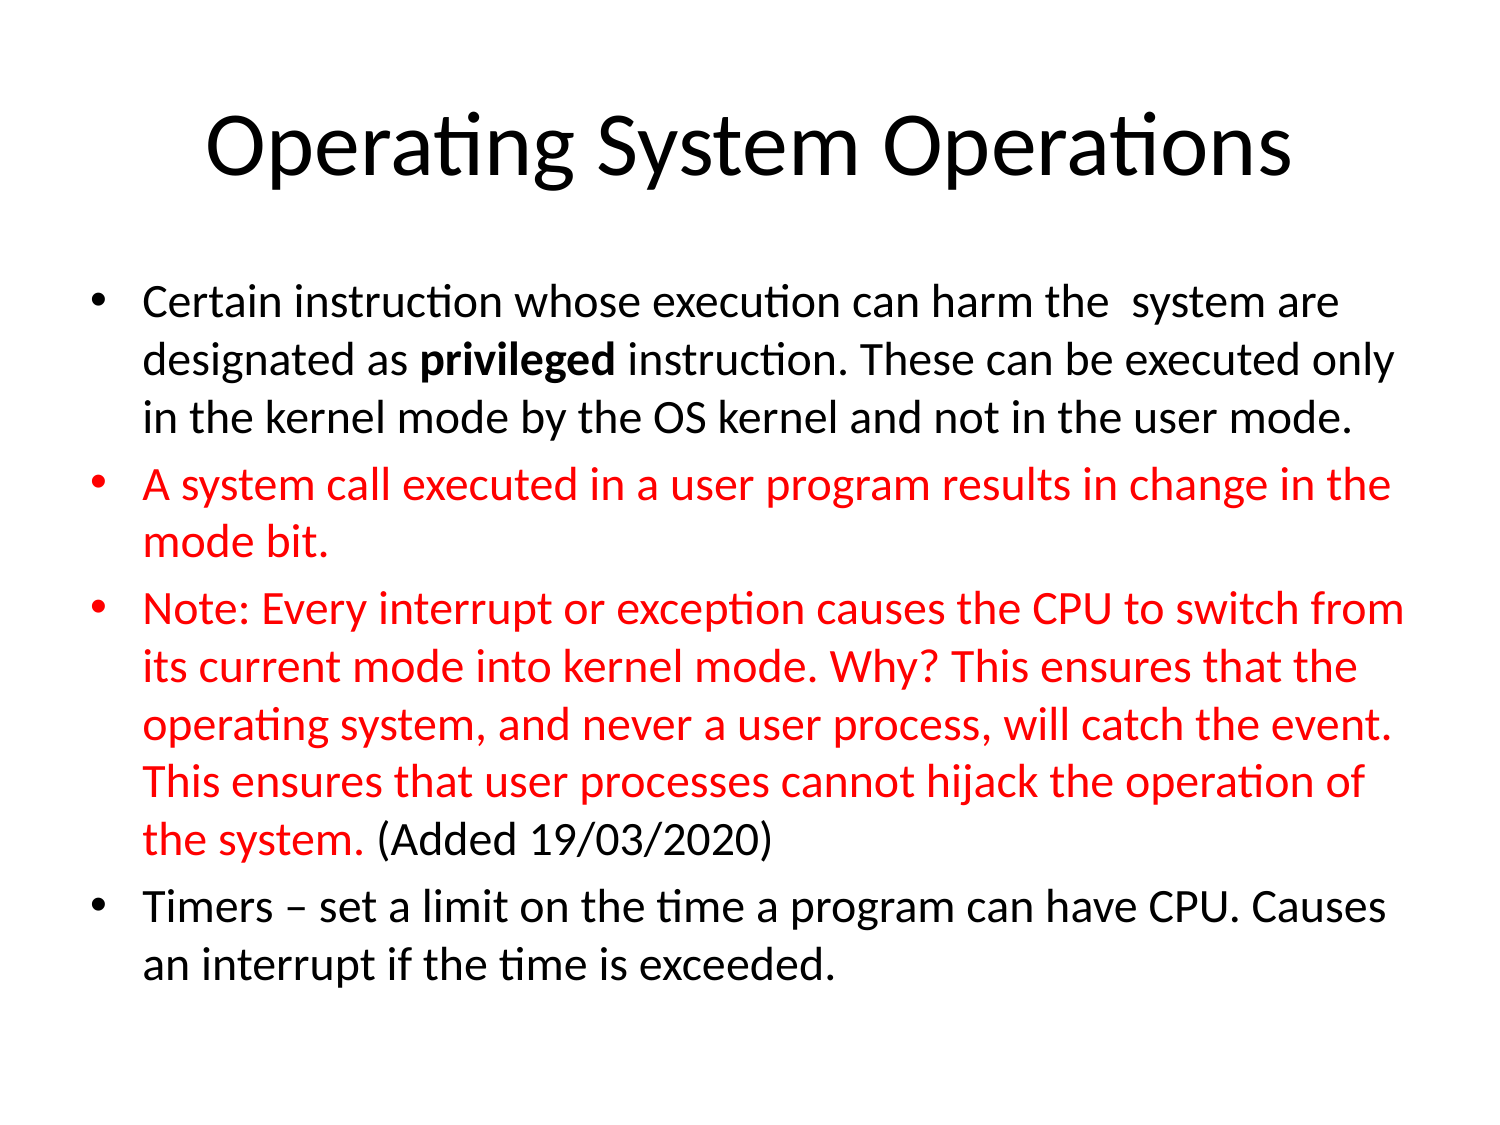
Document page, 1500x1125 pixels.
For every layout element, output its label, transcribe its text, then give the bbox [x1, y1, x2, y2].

title Operating System Operations [75, 45, 1425, 233]
list Certain instruction whose execution can harm the system are designated as privileged instruction. These can be executed only in the kernel mode by the OS kernel and not in the user mode. A system call executed in a user program results in change in the mode bit. Note: Every interrupt or exception causes the CPU to switch from its current mode into kernel mode. Why? This ensures that the operating system, and never a user process, will catch the event. This ensures that user processes cannot hijack the operation of the system. (Added 19/03/2020) Timers – set a limit on the time a program can have CPU. Causes an interrupt if the time is exceeded. [75, 262, 1425, 1005]
